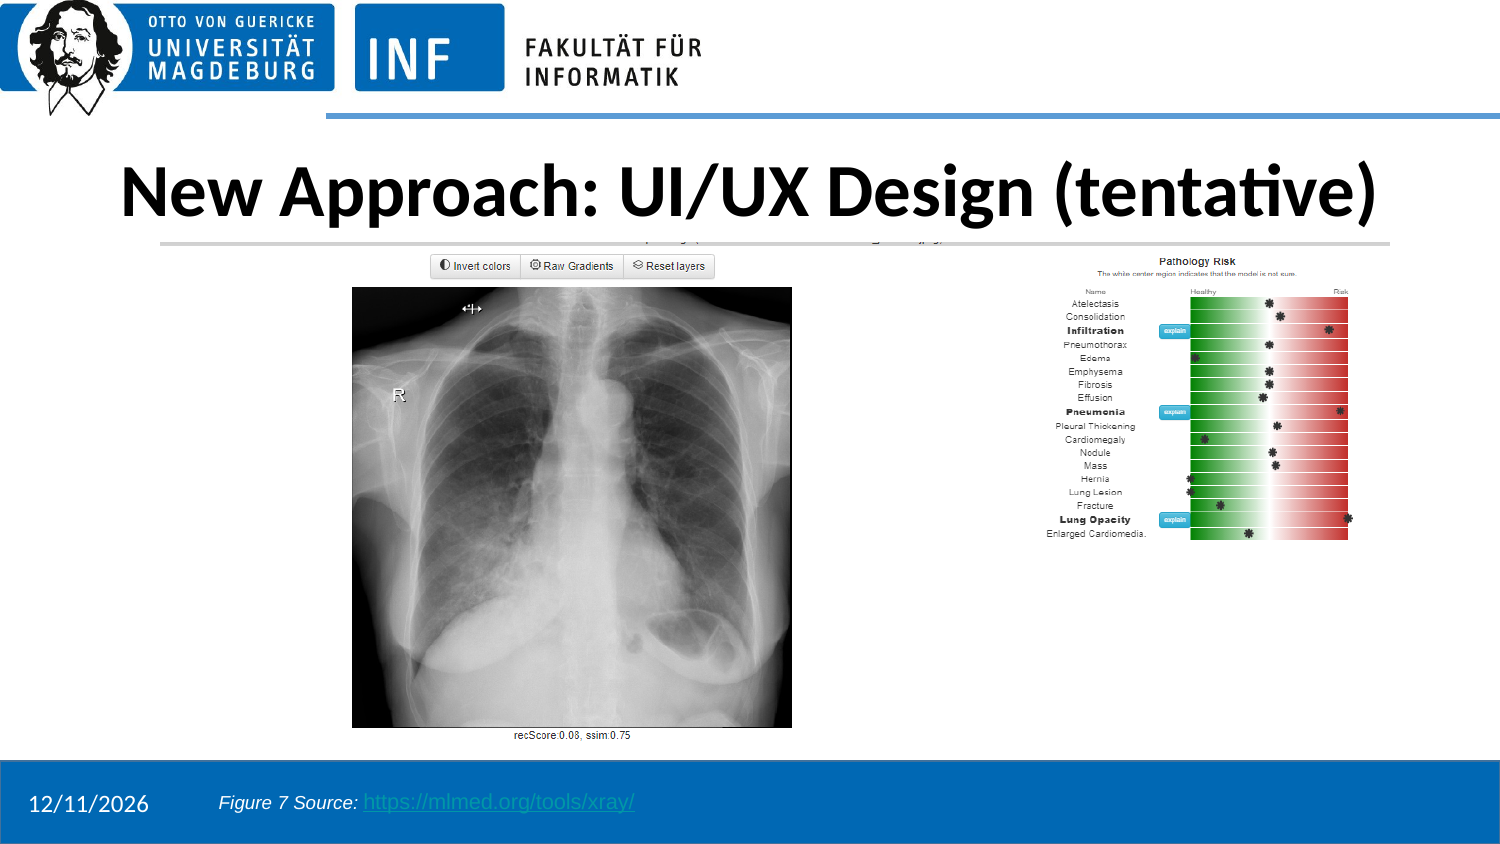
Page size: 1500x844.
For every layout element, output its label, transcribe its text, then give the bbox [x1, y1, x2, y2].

picture [0, 0, 702, 117]
text_box New Approach: UI/UX Design (tentative) [51, 141, 1449, 243]
text_box Figure 7 Source: https://mlmed.org/tools/xray/ [203, 772, 701, 823]
picture [160, 241, 1391, 747]
text_box [0, 761, 1500, 844]
text_box 06/04/2021 [12, 772, 351, 833]
